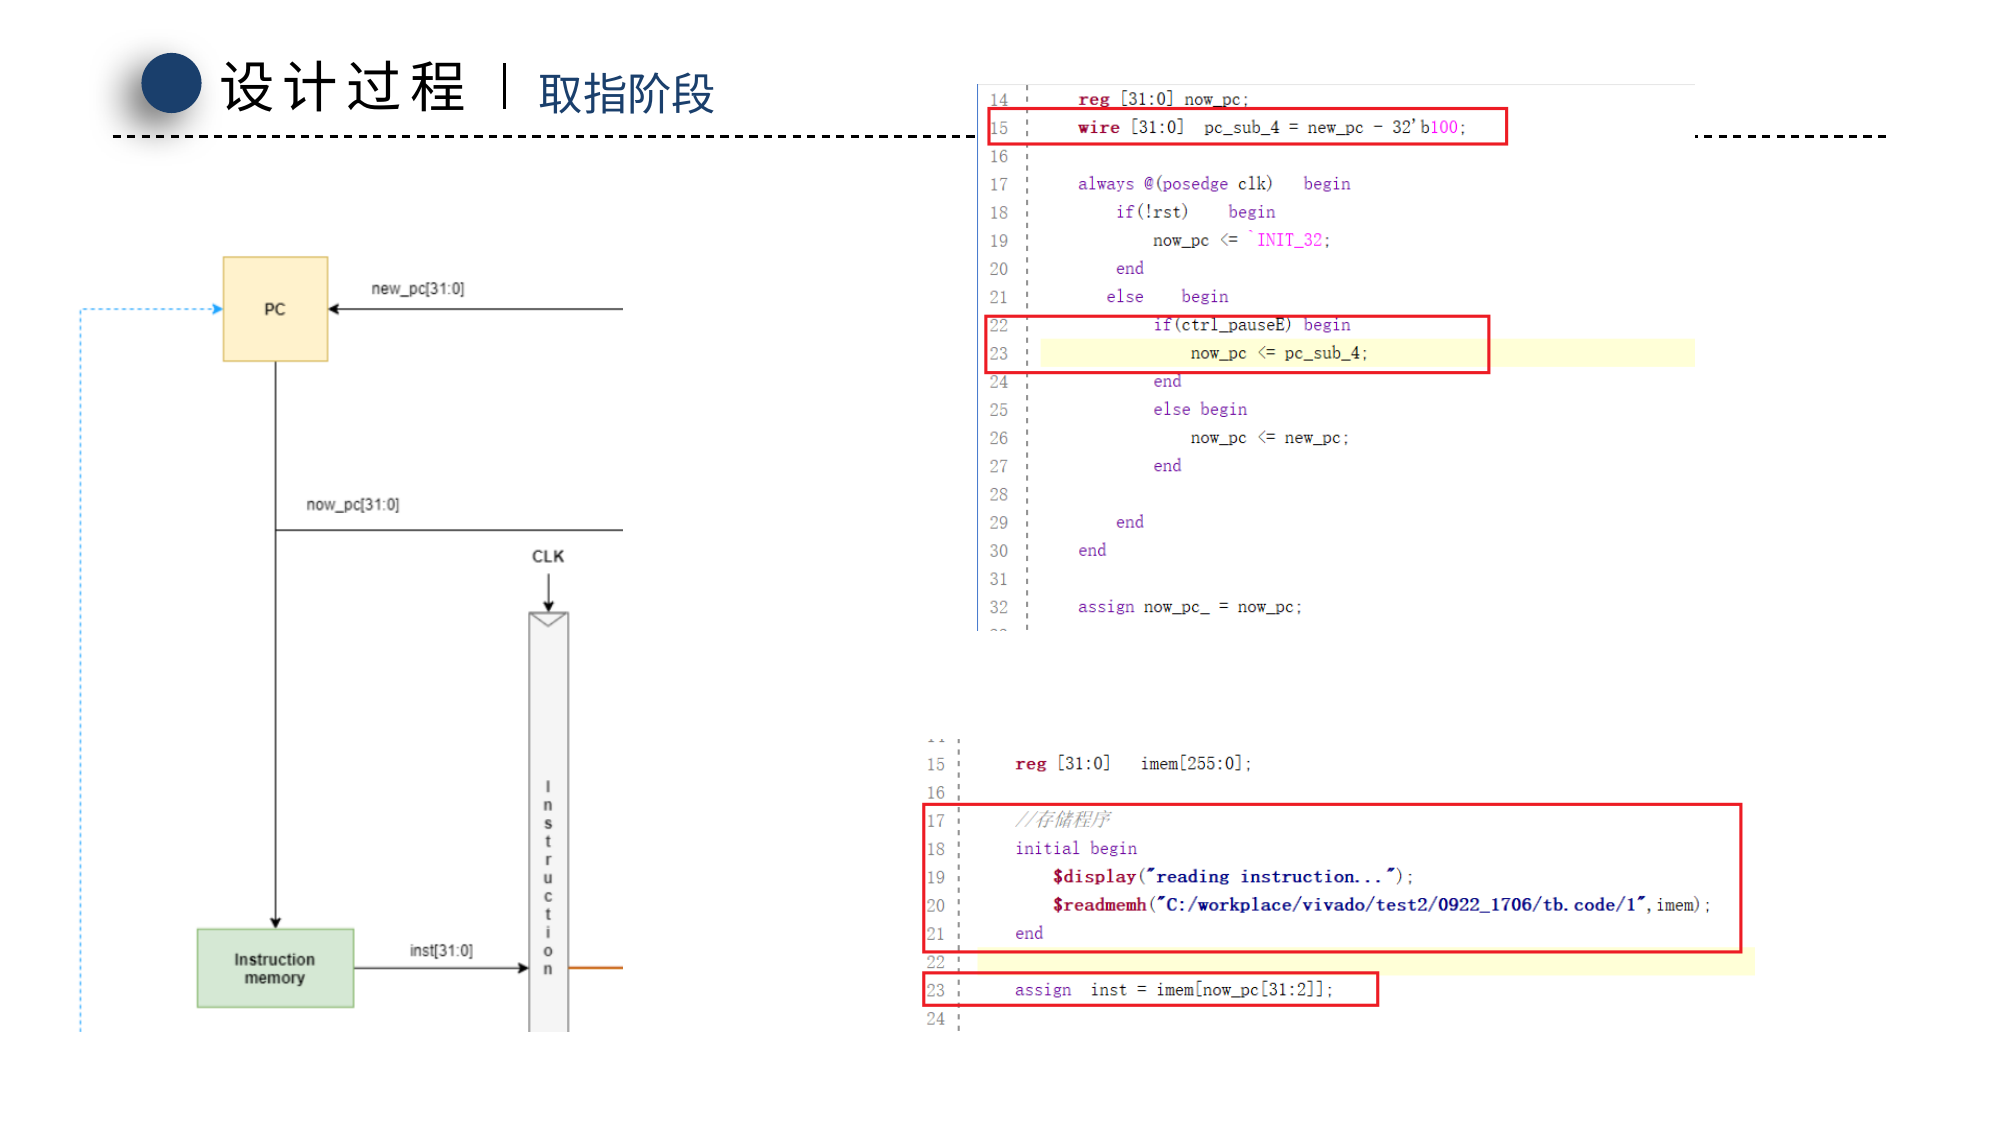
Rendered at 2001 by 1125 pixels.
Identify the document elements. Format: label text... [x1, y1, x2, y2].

picture [977, 84, 1695, 631]
text_box [140, 51, 203, 115]
picture [14, 208, 623, 1032]
text_box 设计过程 [204, 45, 482, 127]
picture [917, 739, 1755, 1032]
text_box 取指阶段 [524, 58, 732, 127]
